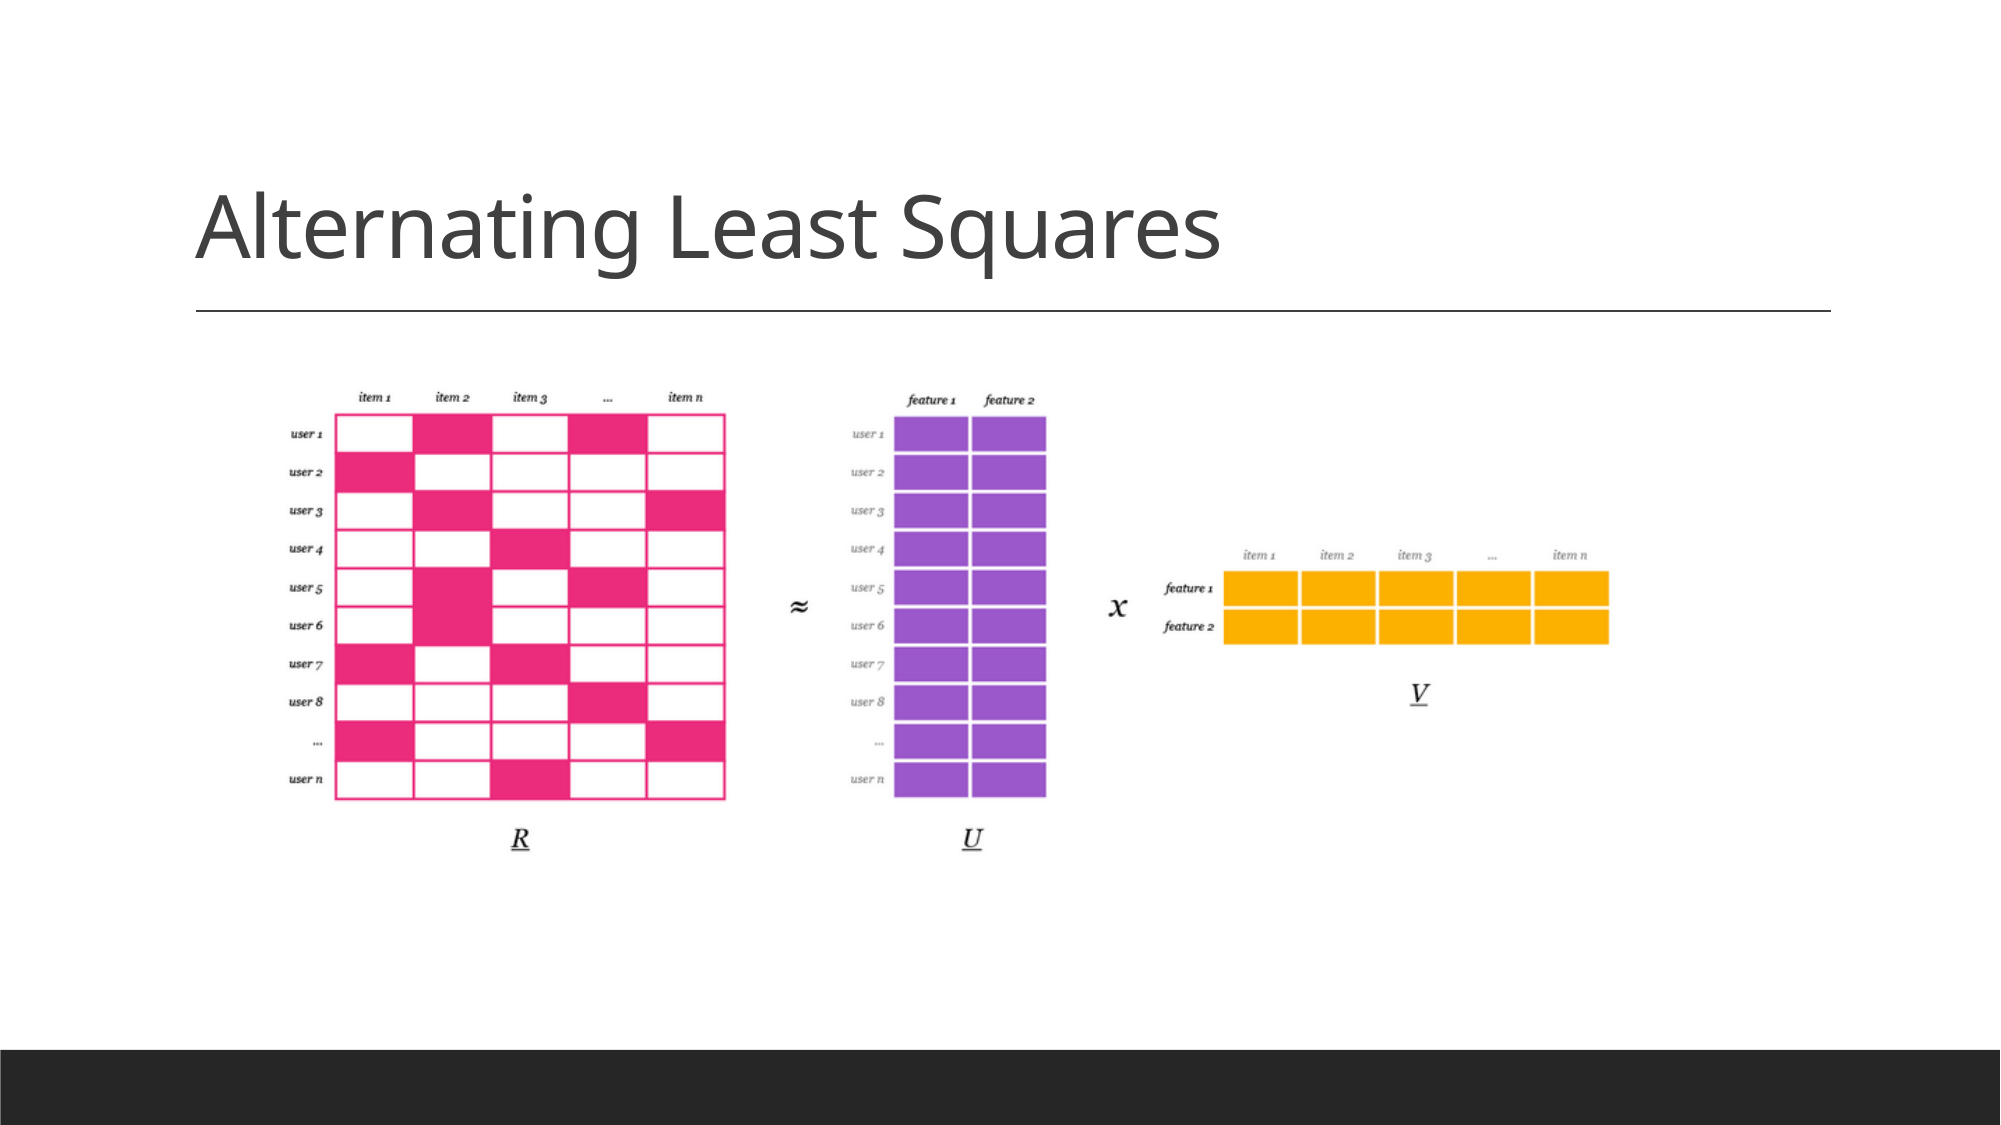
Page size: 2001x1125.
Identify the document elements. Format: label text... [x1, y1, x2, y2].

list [223, 314, 1831, 998]
title Alternating Least Squares [180, 47, 1830, 285]
